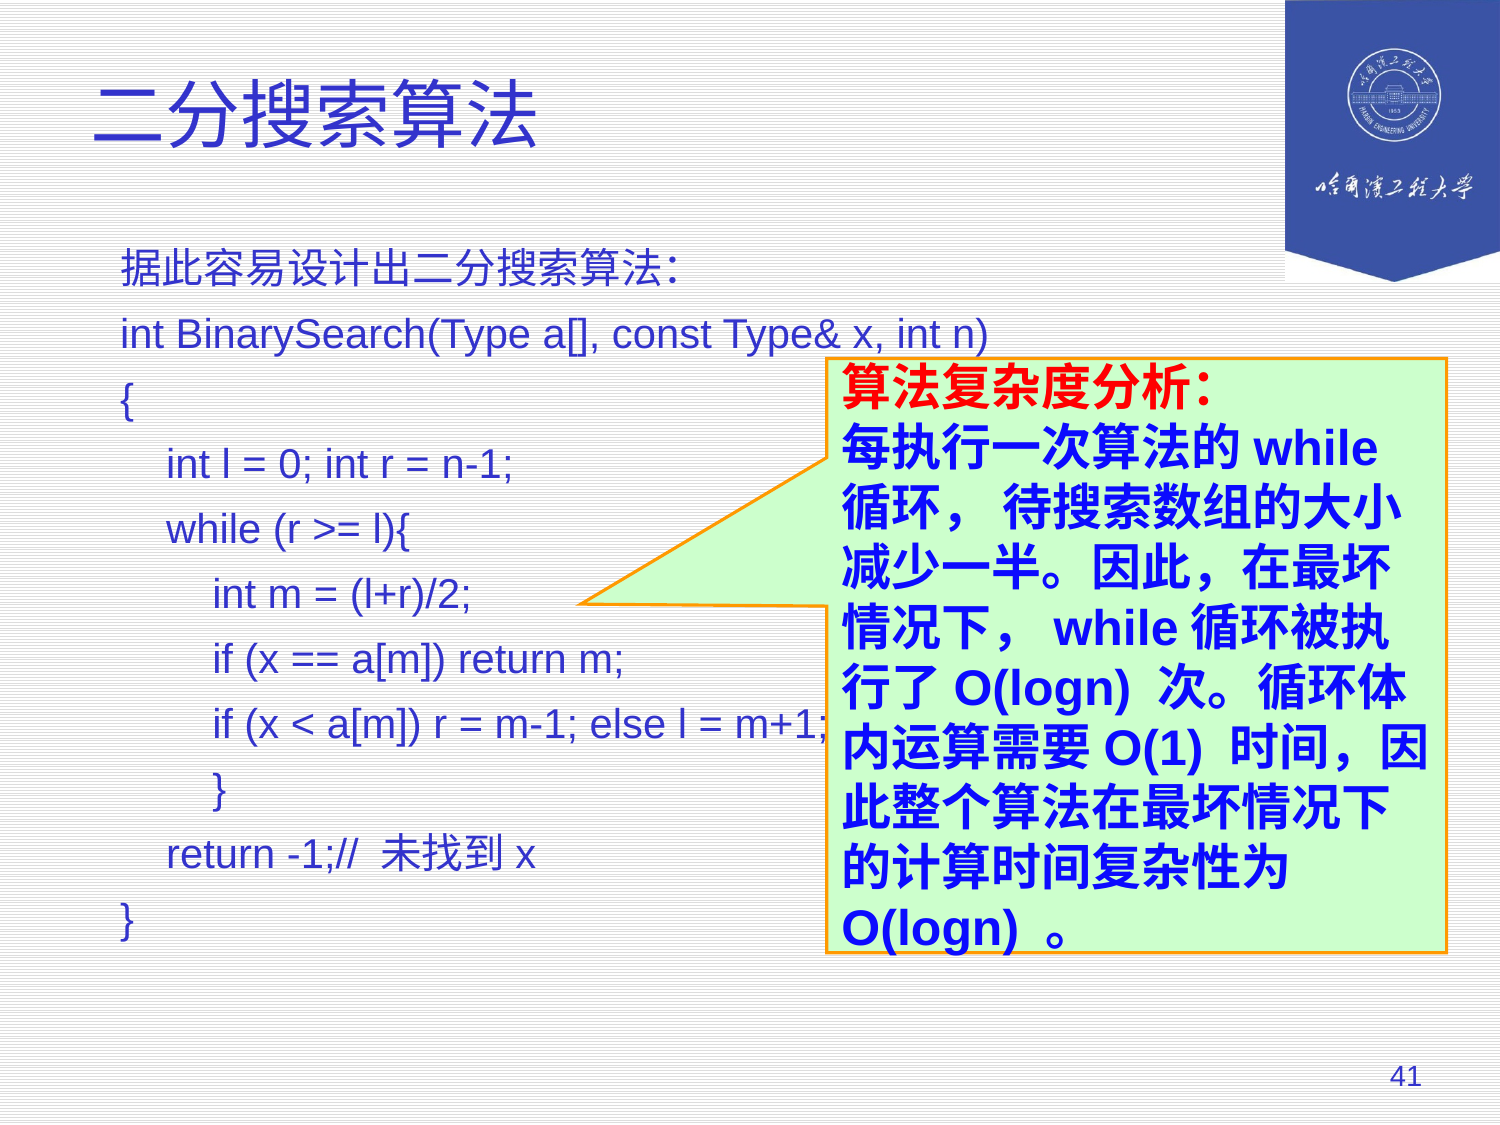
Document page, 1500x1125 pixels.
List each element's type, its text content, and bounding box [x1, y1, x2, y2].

title 二分搜索算法 [75, 37, 1350, 188]
text_box 算法复杂度分析： 每执行一次算法的while循环， 待搜索数组的大小减少一半。因此，在最坏情况下，while循环被执行了O(logn) 次。循环体内运算需要O(1) 时间，因此整个算法在最坏情况下的计算时间复杂性为O(logn) 。 [580, 358, 1447, 953]
slide_number 41 [1362, 1049, 1438, 1125]
text_box 据此容易设计出二分搜索算法： int BinarySearch(Type a[], const Type& x, int n) { int l = 0; int r = n-1; while (r >= l){ int m = (l+r)/2; if (x == a[m]) return m; if (x < a[m]) r = m-1; else l = m+1; } return -1;// 未找到x } [105, 234, 1137, 950]
picture [1285, 0, 1500, 282]
